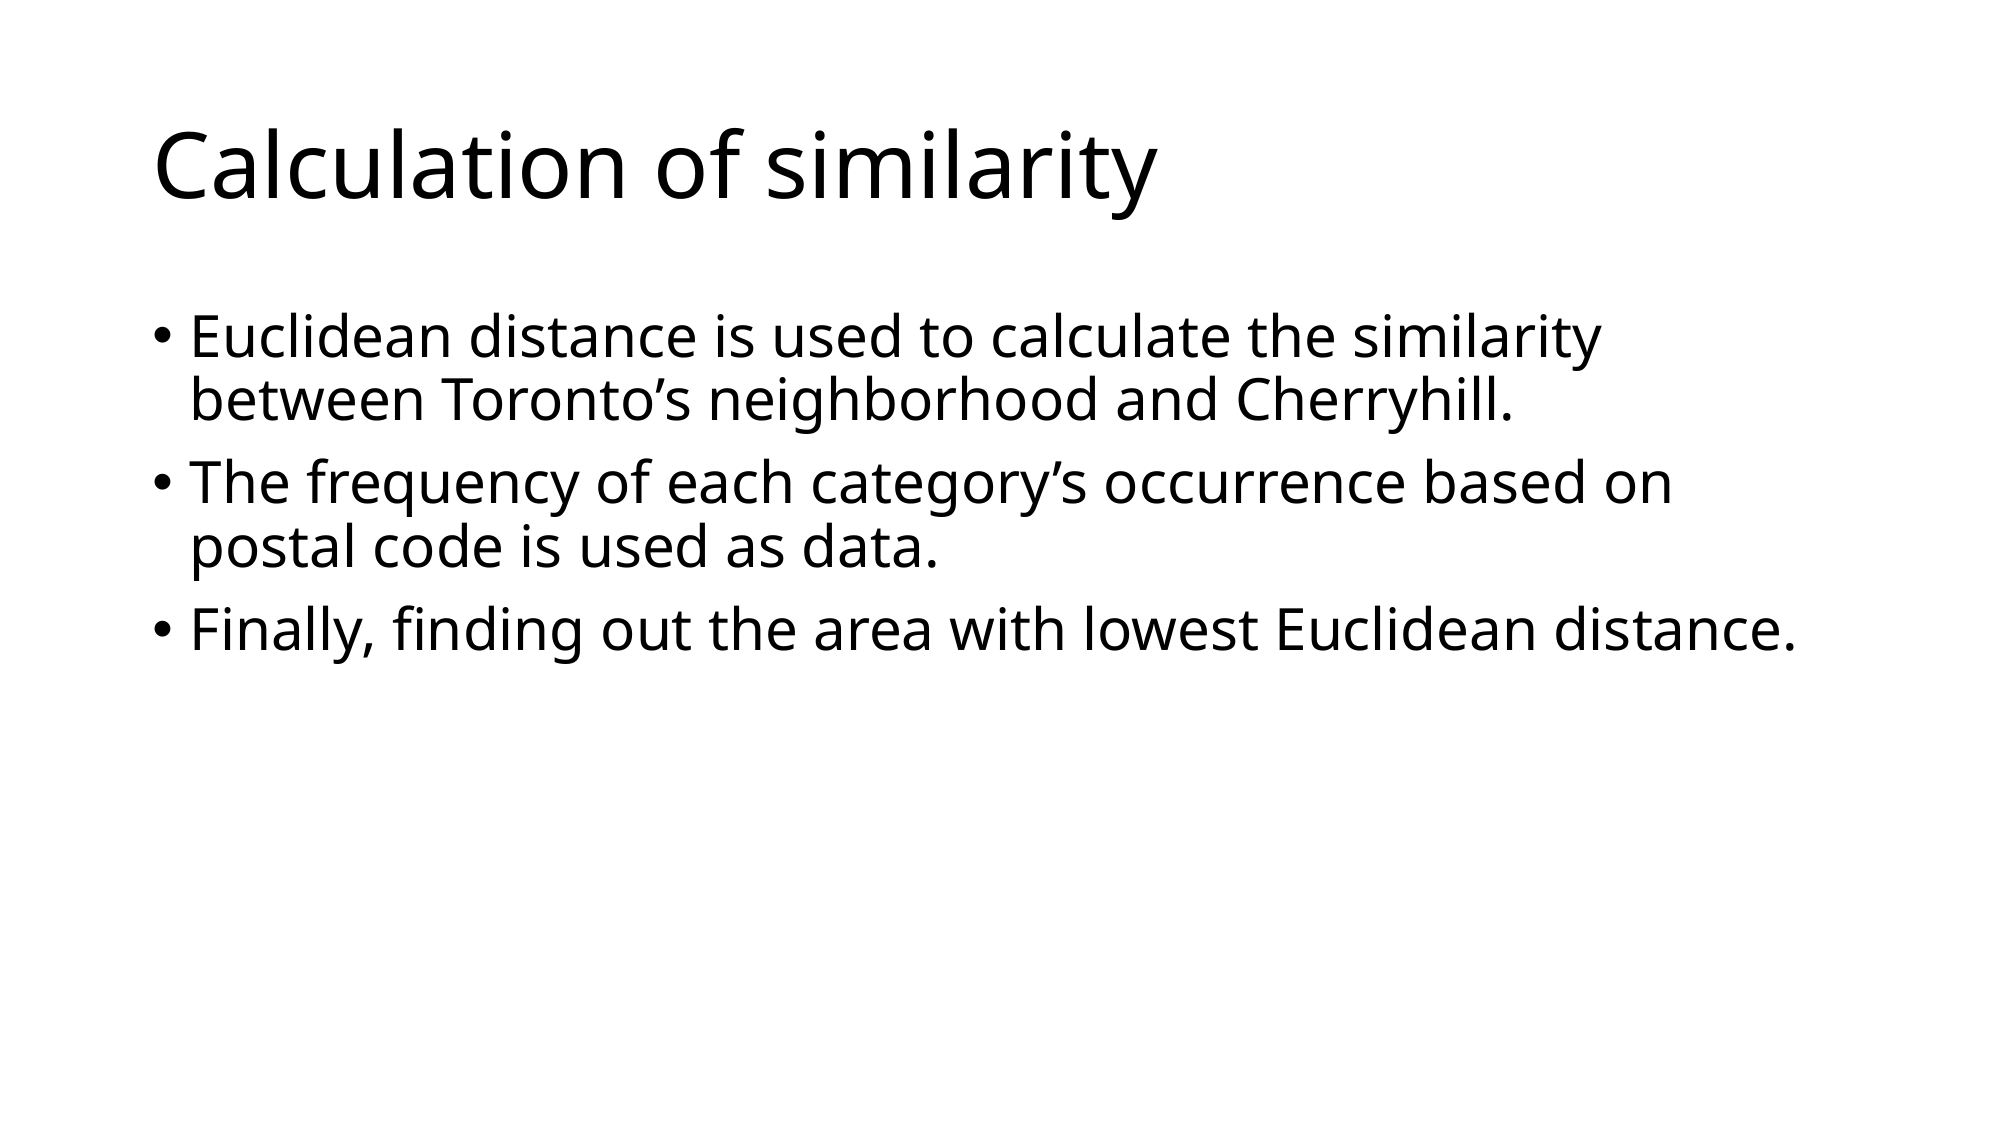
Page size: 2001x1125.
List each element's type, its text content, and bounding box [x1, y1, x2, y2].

list Euclidean distance is used to calculate the similarity between Toronto’s neighborhood and Cherryhill. The frequency of each category’s occurrence based on postal code is used as data. Finally, finding out the area with lowest Euclidean distance. [137, 299, 1863, 1014]
title Calculation of similarity [137, 59, 1863, 278]
